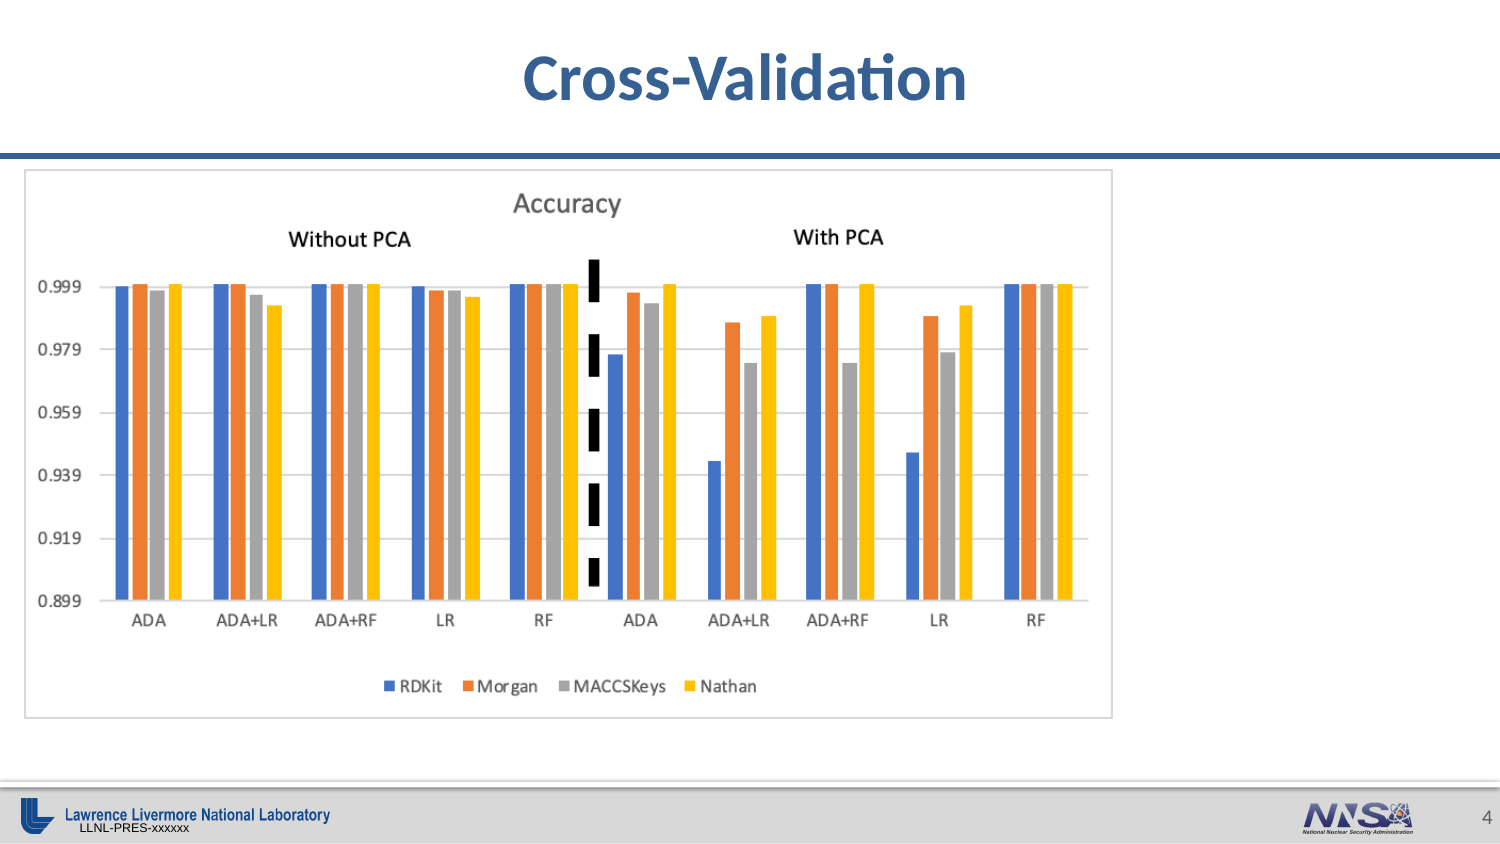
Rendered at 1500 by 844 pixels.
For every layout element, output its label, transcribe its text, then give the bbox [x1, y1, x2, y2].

picture [21, 798, 359, 834]
picture [24, 169, 1113, 719]
picture [1297, 793, 1418, 840]
title Cross-Validation [0, 17, 1500, 142]
